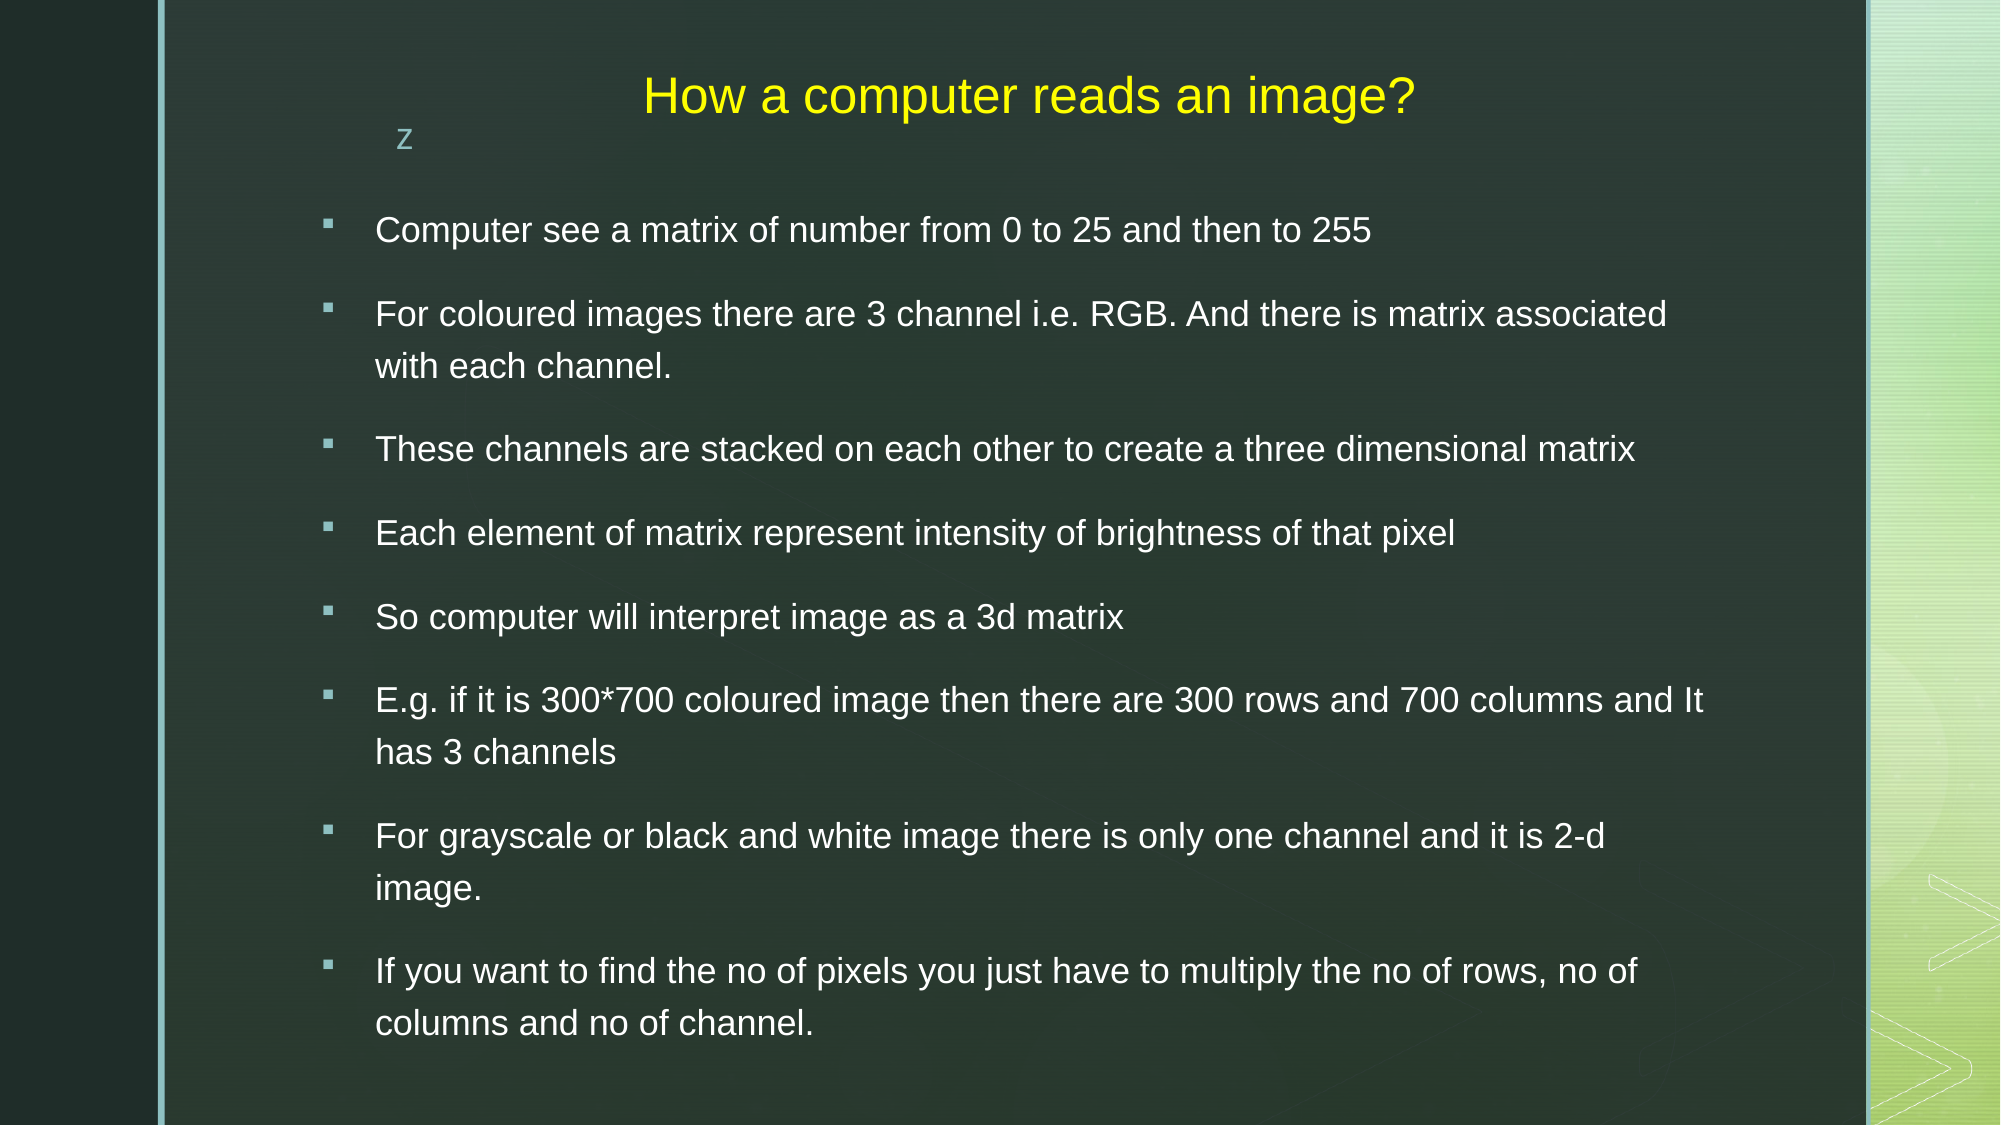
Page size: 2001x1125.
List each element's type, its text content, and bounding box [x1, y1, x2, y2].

picture [1871, 0, 2001, 1125]
list Computer see a matrix of number from 0 to 25 and then to 255 For coloured images there are 3 channel i.e. RGB. And there is matrix associated with each channel. These channels are stacked on each other to create a three dimensional matrix Each element of matrix represent intensity of brightness of that pixel So computer will interpret image as a 3d matrix E.g. if it is 300*700 coloured image then there are 300 rows and 700 columns and It has 3 channels For grayscale or black and white image there is only one channel and it is 2-d image. If you want to find the no of pixels you just have to multiply the no of rows, no of columns and no of channel. [305, 187, 1734, 1053]
title How a computer reads an image? [377, 61, 1683, 187]
